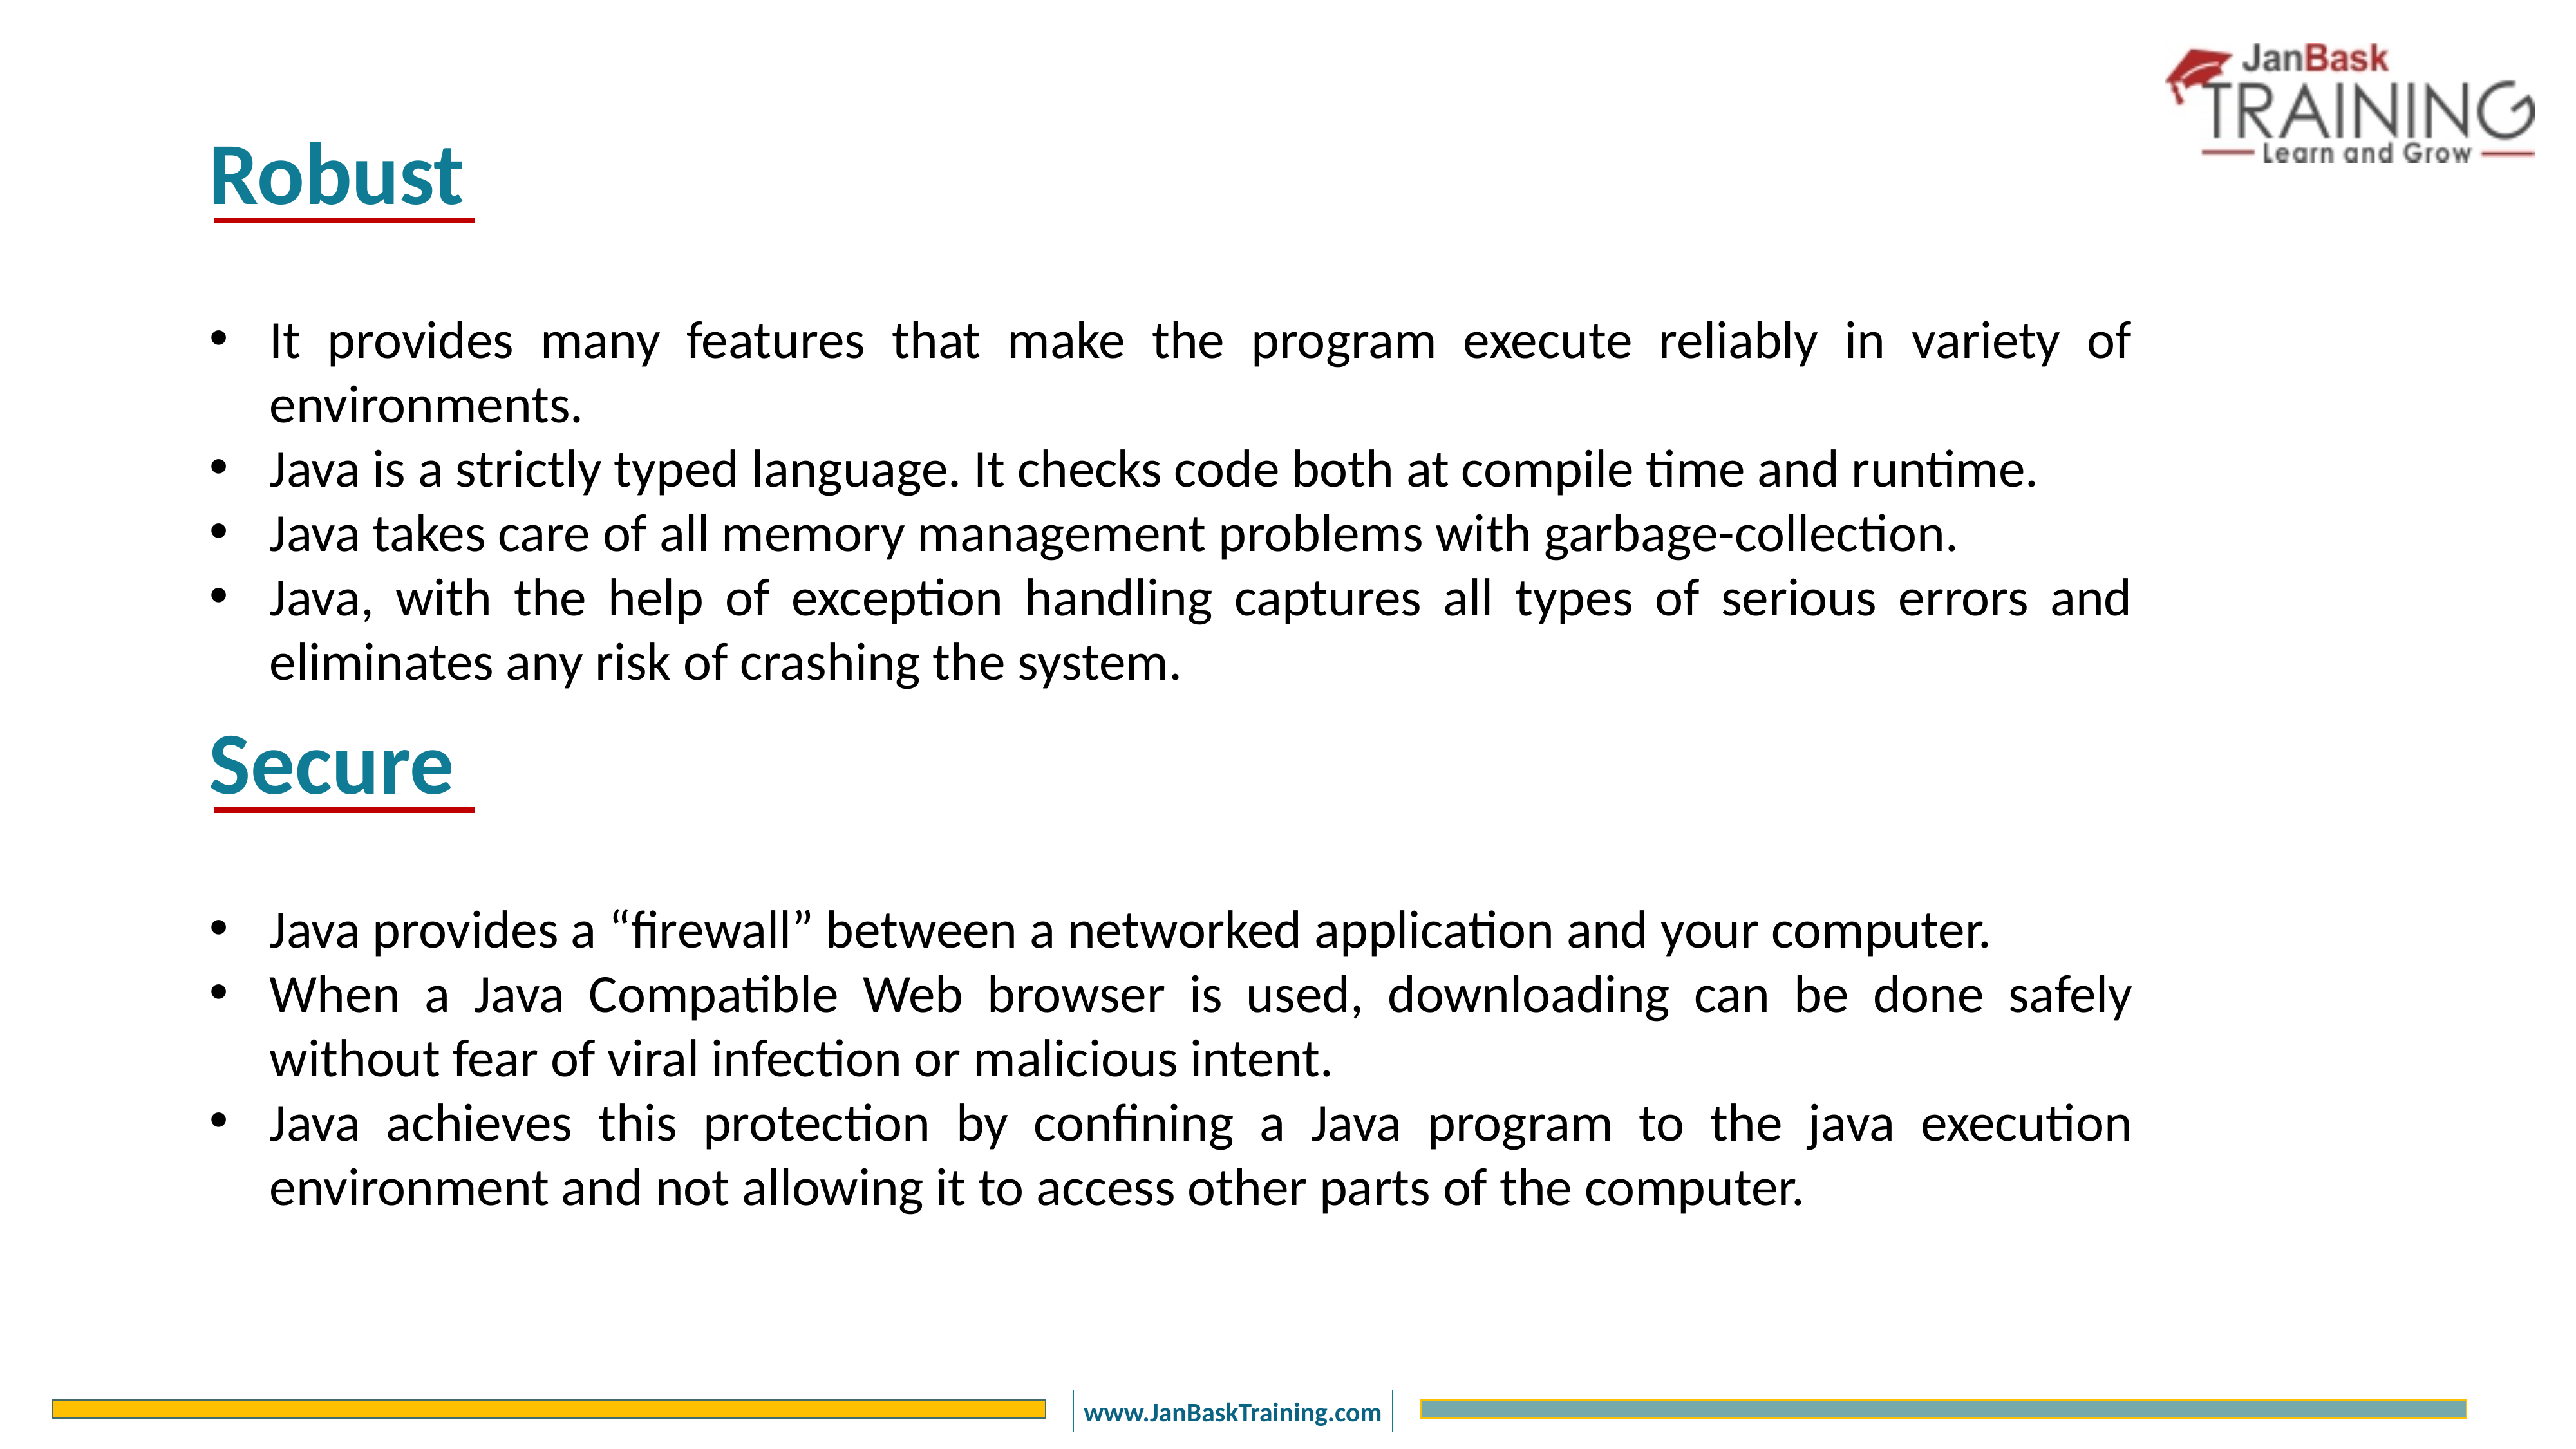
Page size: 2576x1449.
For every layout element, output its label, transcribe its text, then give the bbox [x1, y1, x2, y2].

text_box Java provides a “firewall” between a networked application and your computer. When a Java Compatible Web browser is used, downloading can be done safely without fear of viral infection or malicious intent. Java achieves this protection by confining a Java program to the java execution environment and not allowing it to access other parts of the computer. [200, 889, 2144, 1221]
text_box Secure [199, 700, 2006, 892]
text_box Robust [199, 111, 2006, 302]
text_box It provides many features that make the program execute reliably in variety of environments. Java is a strictly typed language. It checks code both at compile time and runtime. Java takes care of all memory management problems with garbage-collection. Java, with the help of exception handling captures all types of serious errors and eliminates any risk of crashing the system. [200, 300, 2144, 696]
picture [2165, 43, 2535, 163]
